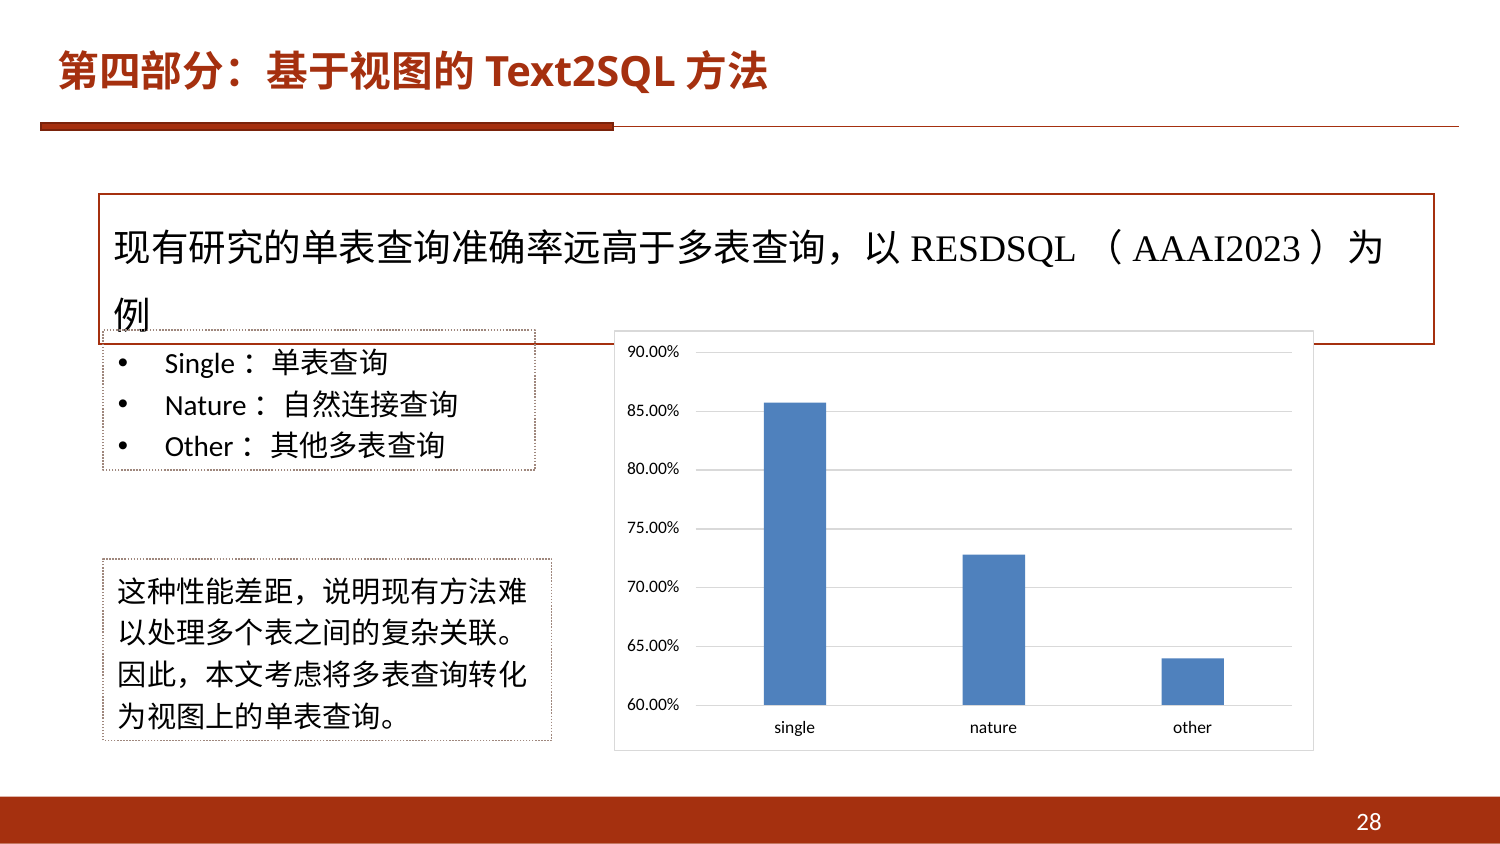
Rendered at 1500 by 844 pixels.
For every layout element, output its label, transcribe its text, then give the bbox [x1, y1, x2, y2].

text_box Single：单表查询 Nature：自然连接查询 Other：其他多表查询 [103, 330, 535, 471]
title 第四部分：基于视图的Text2SQL方法 [42, 25, 1028, 120]
text_box 这种性能差距，说明现有方法难以处理多个表之间的复杂关联。因此，本文考虑将多表查询转化为视图上的单表查询。 [103, 559, 552, 741]
picture [613, 330, 1315, 752]
text_box 现有研究的单表查询准确率远高于多表查询，以RESDSQL（AAAI2023）为例 [98, 193, 1435, 345]
slide_number 28 [1059, 797, 1397, 843]
